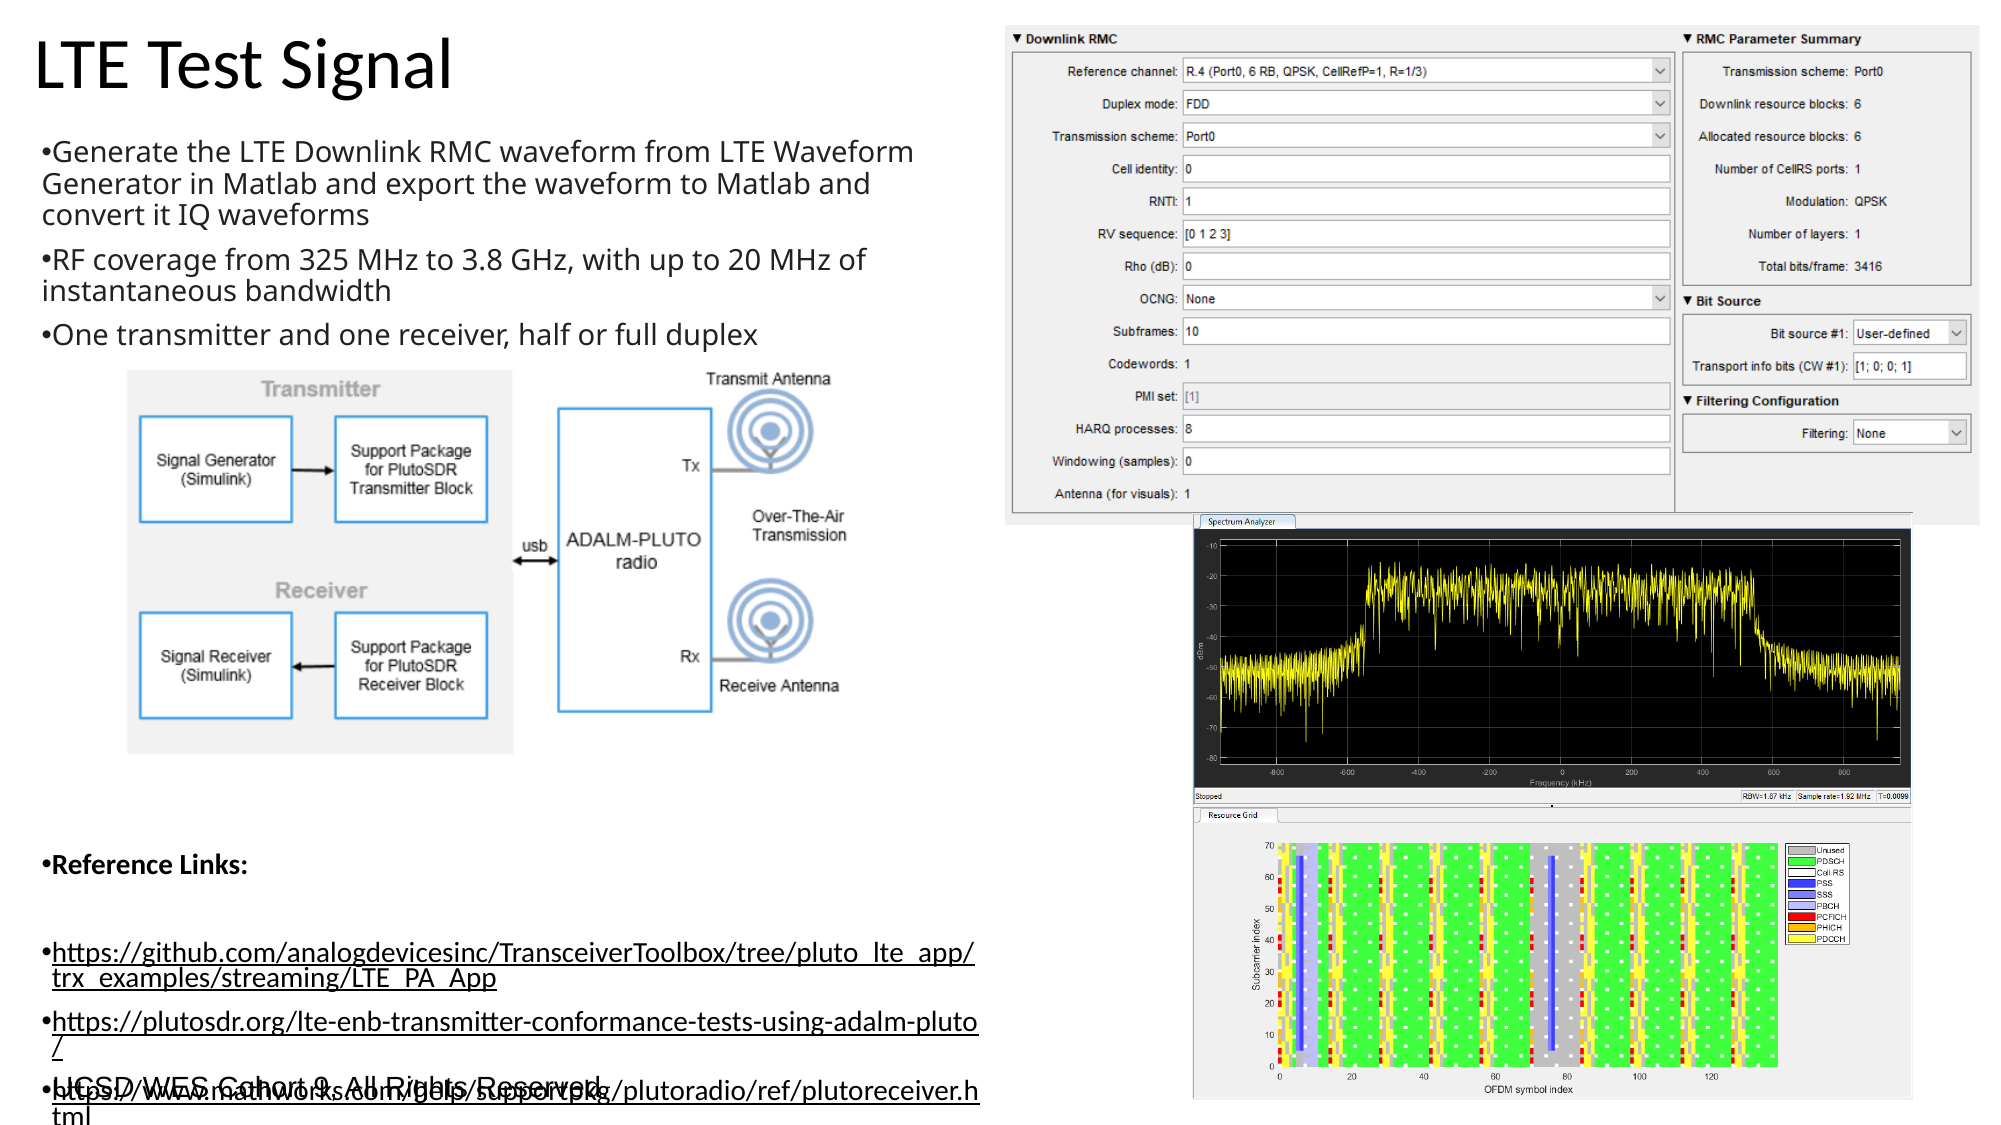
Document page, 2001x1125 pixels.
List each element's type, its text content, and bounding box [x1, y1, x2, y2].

picture [116, 363, 860, 762]
text_box Generate the LTE Downlink RMC waveform from LTE Waveform Generator in Matlab and export the waveform to Matlab and convert it IQ waveforms RF coverage from 325 MHz to 3.8 GHz, with up to 20 MHz of instantaneous bandwidth One transmitter and one receiver, half or full duplex Reference Links: https://github.com/analogdevicesinc/TransceiverToolbox/tree/pluto_lte_app/trx_examples/streaming/LTE_PA_App https://plutosdr.org/lte-enb-transmitter-conformance-tests-using-adalm-pluto/ https://www.mathworks.com/help/supportpkg/plutoradio/ref/plutoreceiver.html [26, 130, 995, 1087]
title LTE Test Signal [19, 18, 803, 112]
picture [1005, 25, 1981, 1100]
text_box UCSD WES Cohort 9, All Rights Reserved. [37, 1061, 900, 1112]
